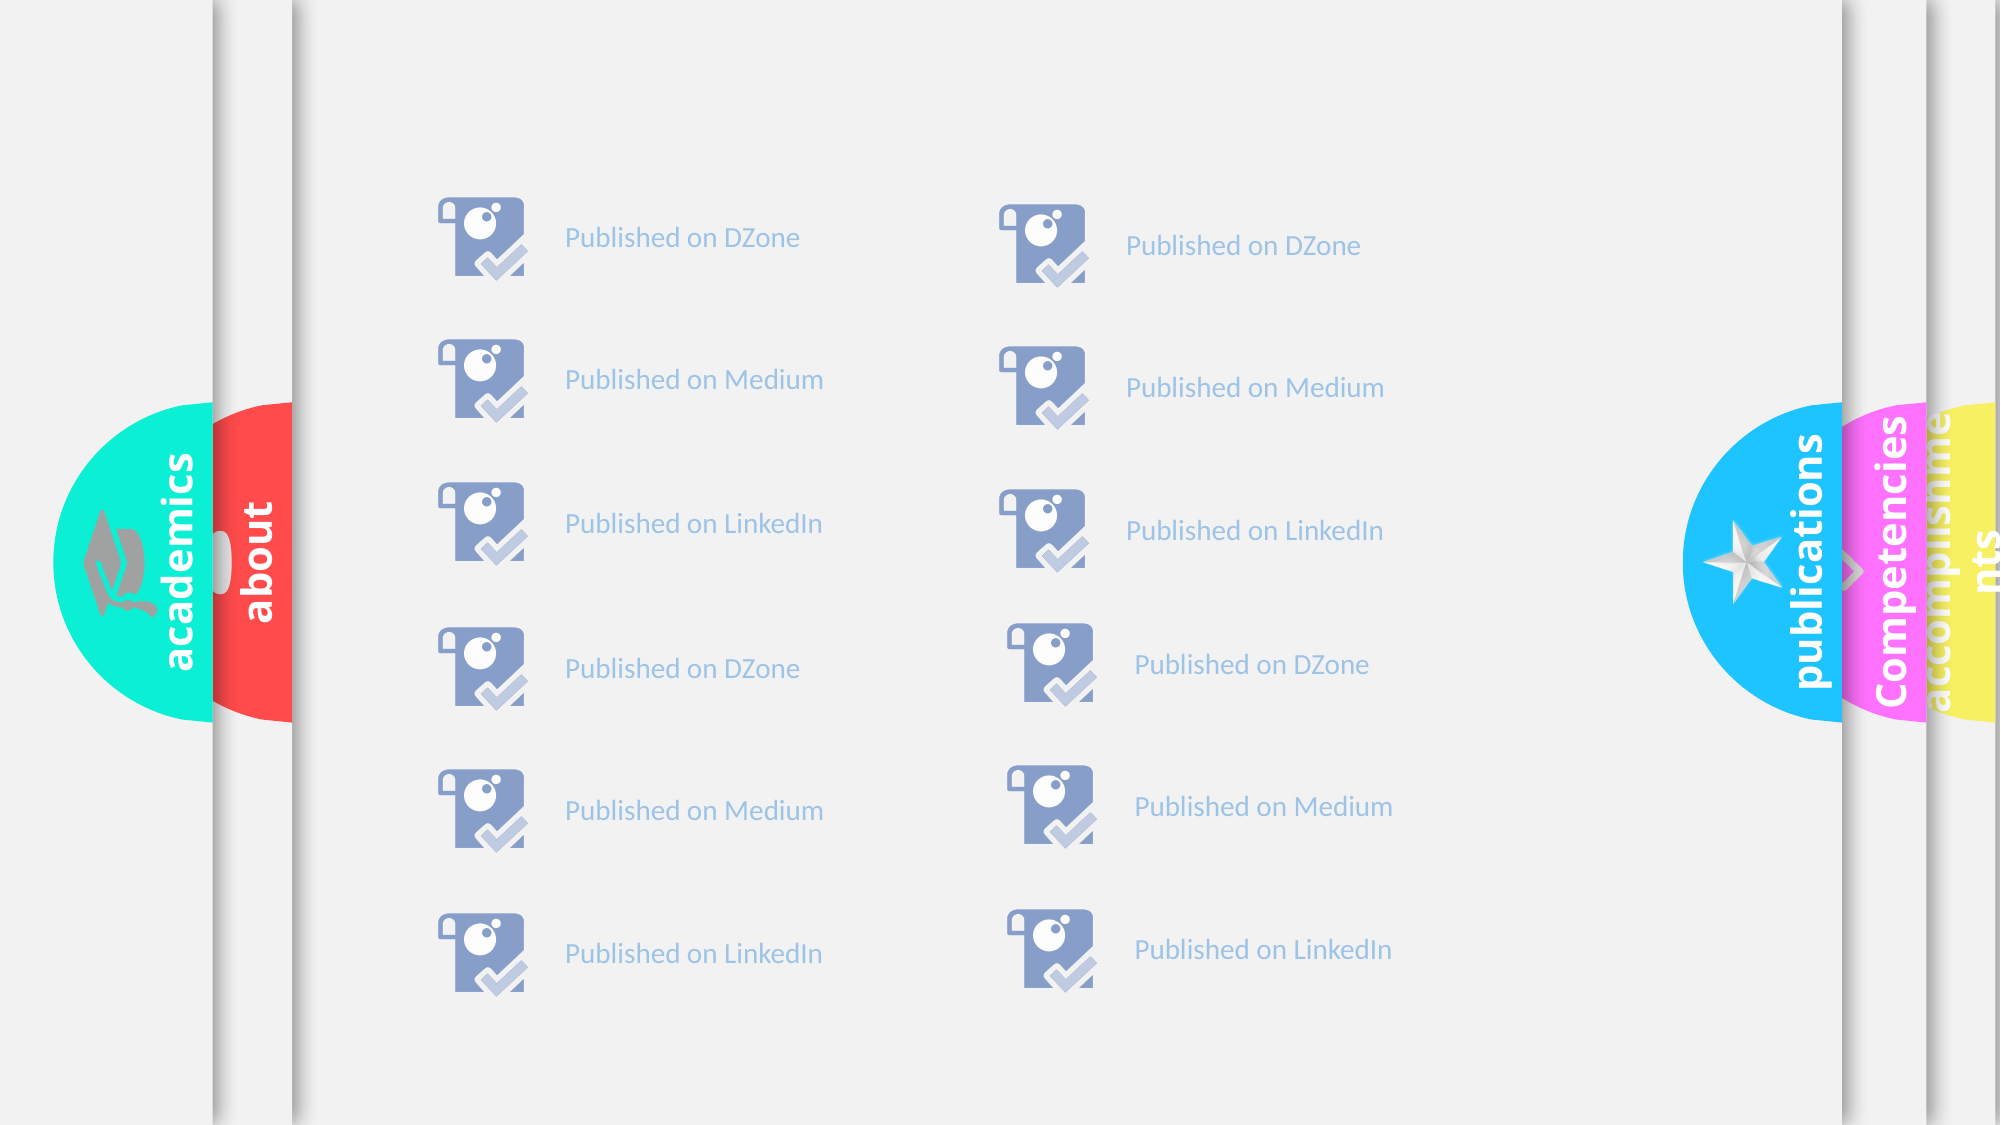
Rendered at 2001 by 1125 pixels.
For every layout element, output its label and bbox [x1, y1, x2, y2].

picture [977, 461, 1120, 730]
picture [985, 881, 1120, 1016]
picture [977, 176, 1112, 311]
picture [985, 737, 1120, 872]
text_box [213, 0, 293, 1125]
text_box [1843, 0, 1927, 1125]
picture [416, 454, 551, 589]
picture [416, 885, 551, 1020]
picture [416, 311, 551, 446]
text_box [0, 0, 213, 1125]
picture [416, 741, 551, 876]
text_box [293, 0, 1843, 1125]
text_box [1927, 0, 1996, 1125]
picture [977, 318, 1112, 453]
picture [416, 599, 551, 734]
picture [416, 169, 551, 304]
